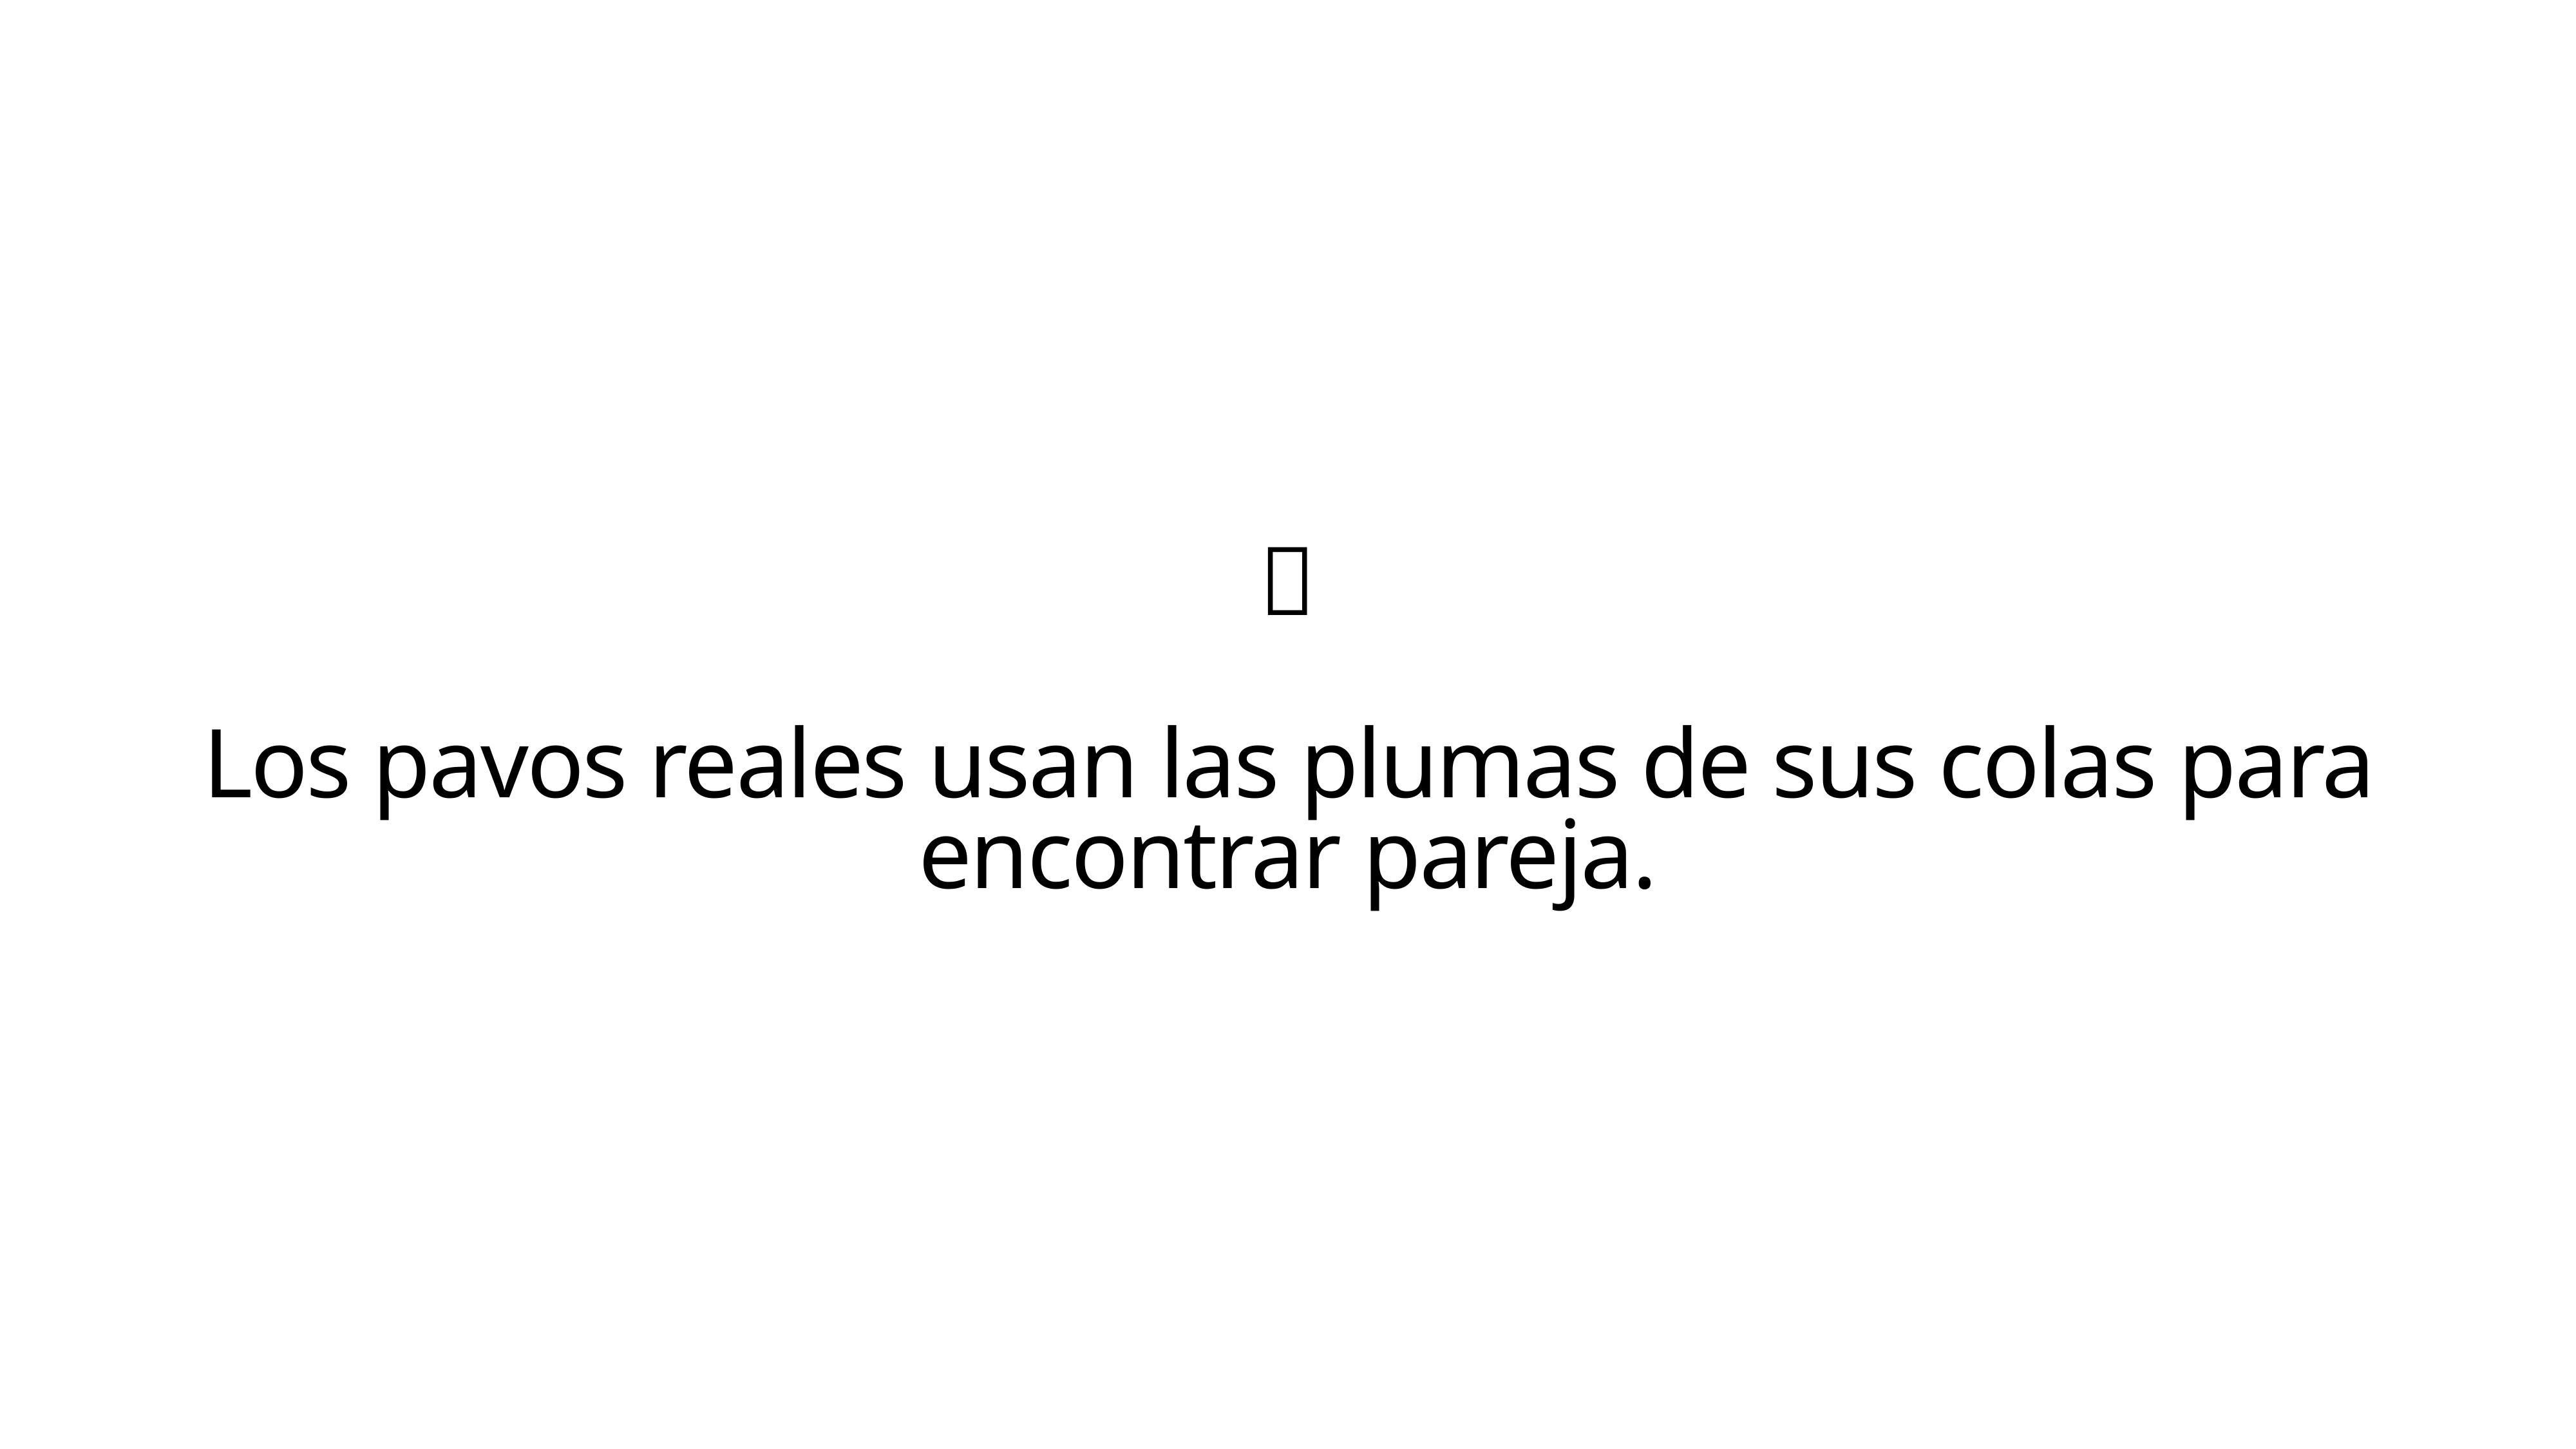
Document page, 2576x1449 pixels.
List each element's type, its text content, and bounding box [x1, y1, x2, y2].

list ✅ Los pavos reales usan las plumas de sus colas para encontrar pareja. [127, 519, 2449, 930]
